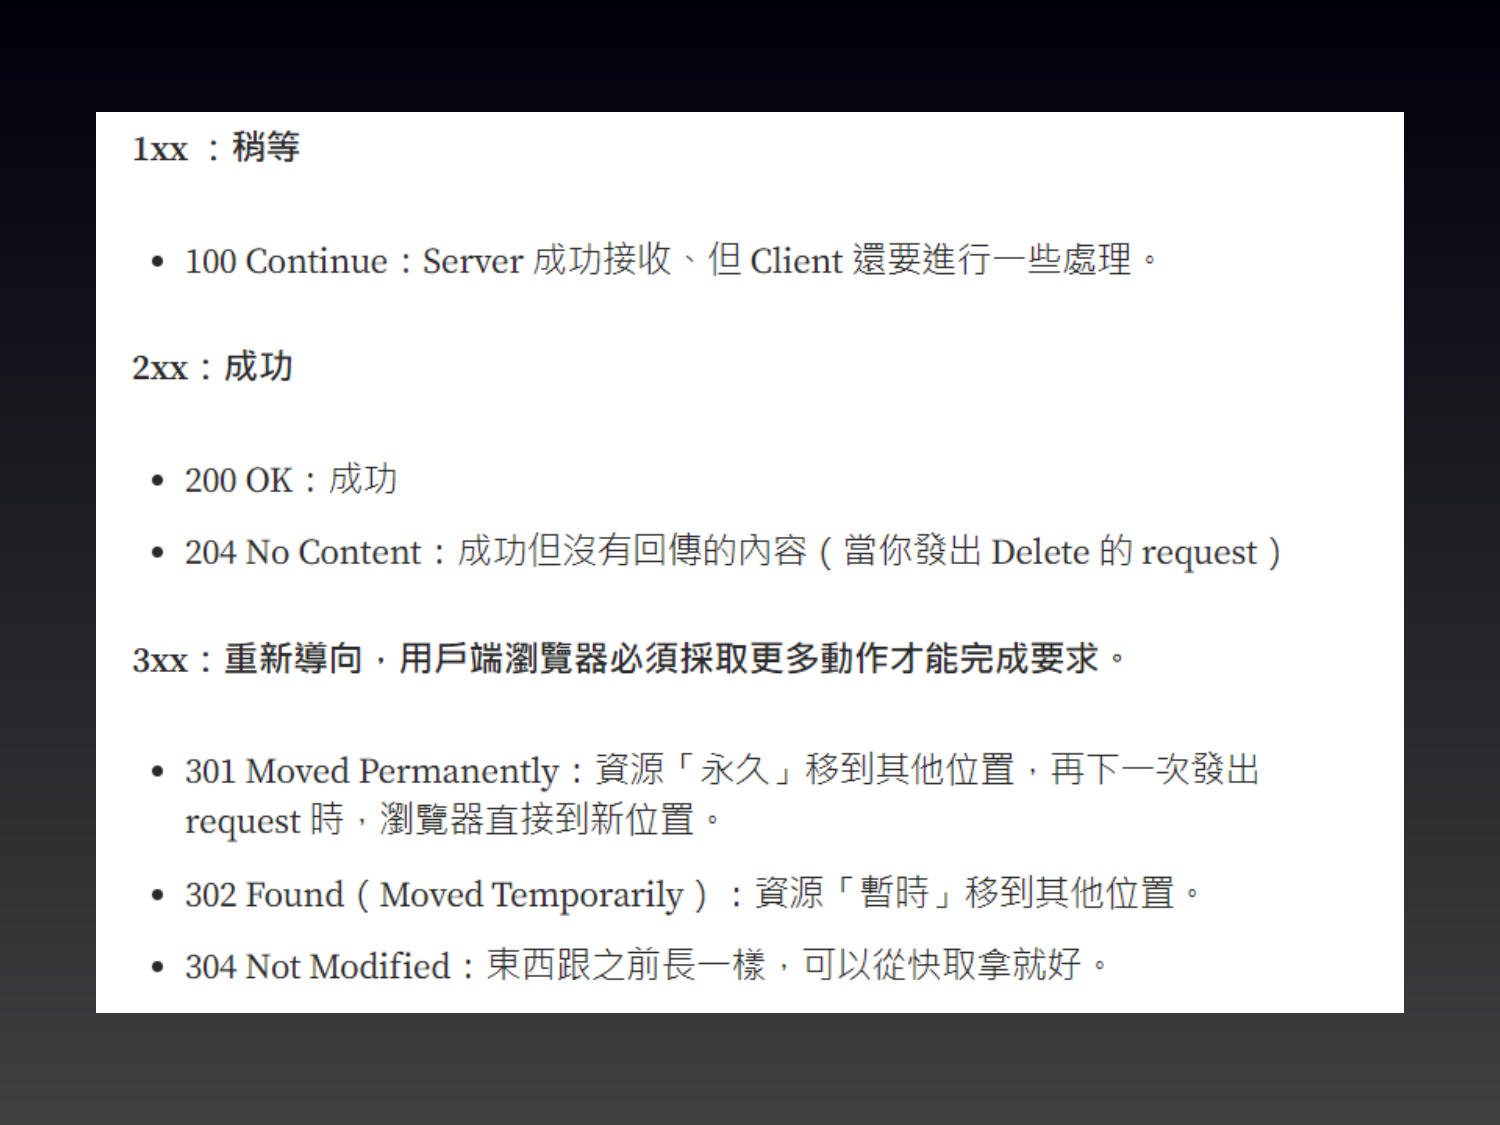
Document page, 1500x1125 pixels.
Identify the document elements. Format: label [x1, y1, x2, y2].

picture [95, 112, 1405, 1013]
